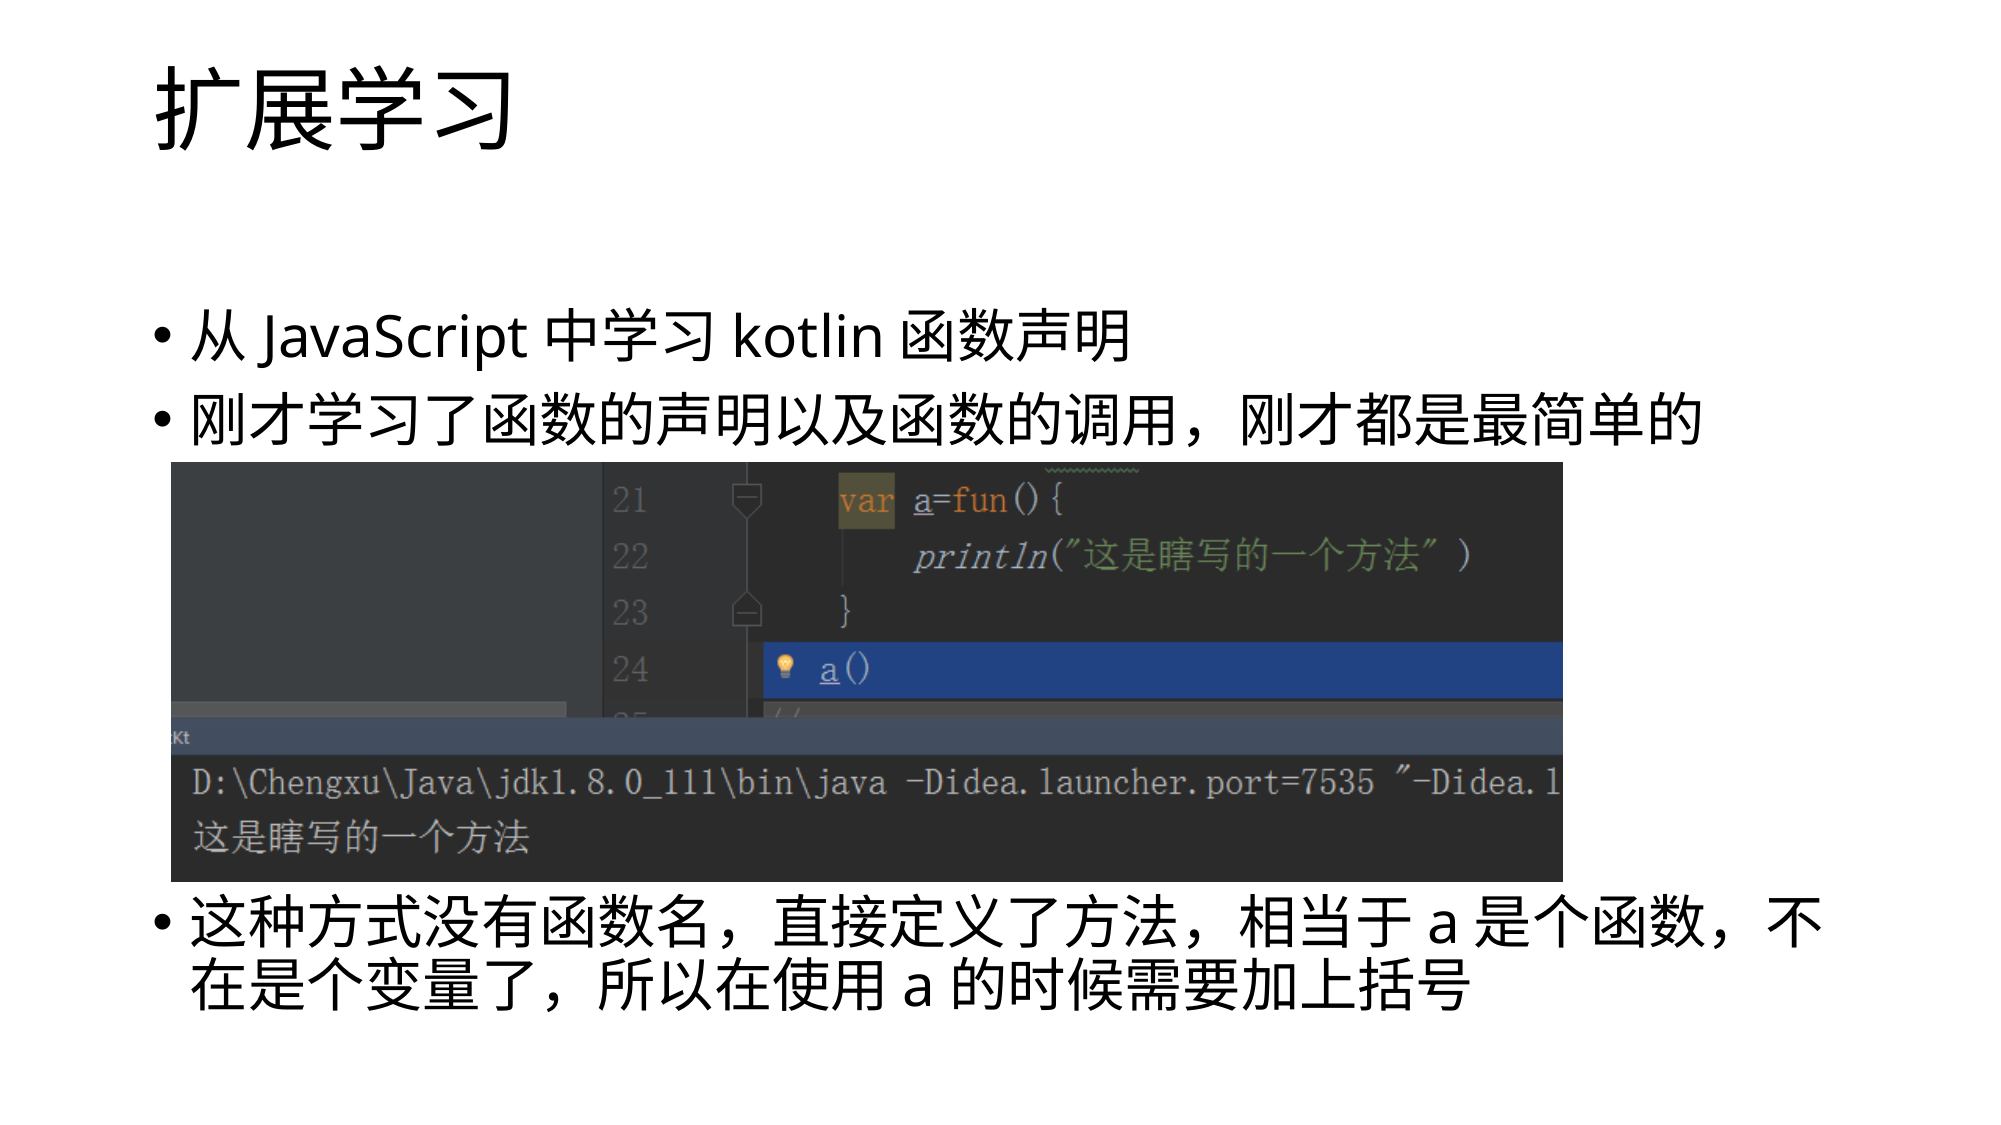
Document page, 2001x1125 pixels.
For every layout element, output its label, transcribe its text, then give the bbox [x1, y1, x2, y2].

picture [171, 462, 1563, 882]
list 从JavaScript中学习kotlin函数声明 刚才学习了函数的声明以及函数的调用，刚才都是最简单的 这种方式没有函数名，直接定义了方法，相当于a是个函数，不在是个变量了，所以在使用a的时候需要加上括号 [137, 299, 1863, 1100]
title 扩展学习 [137, 59, 1863, 278]
